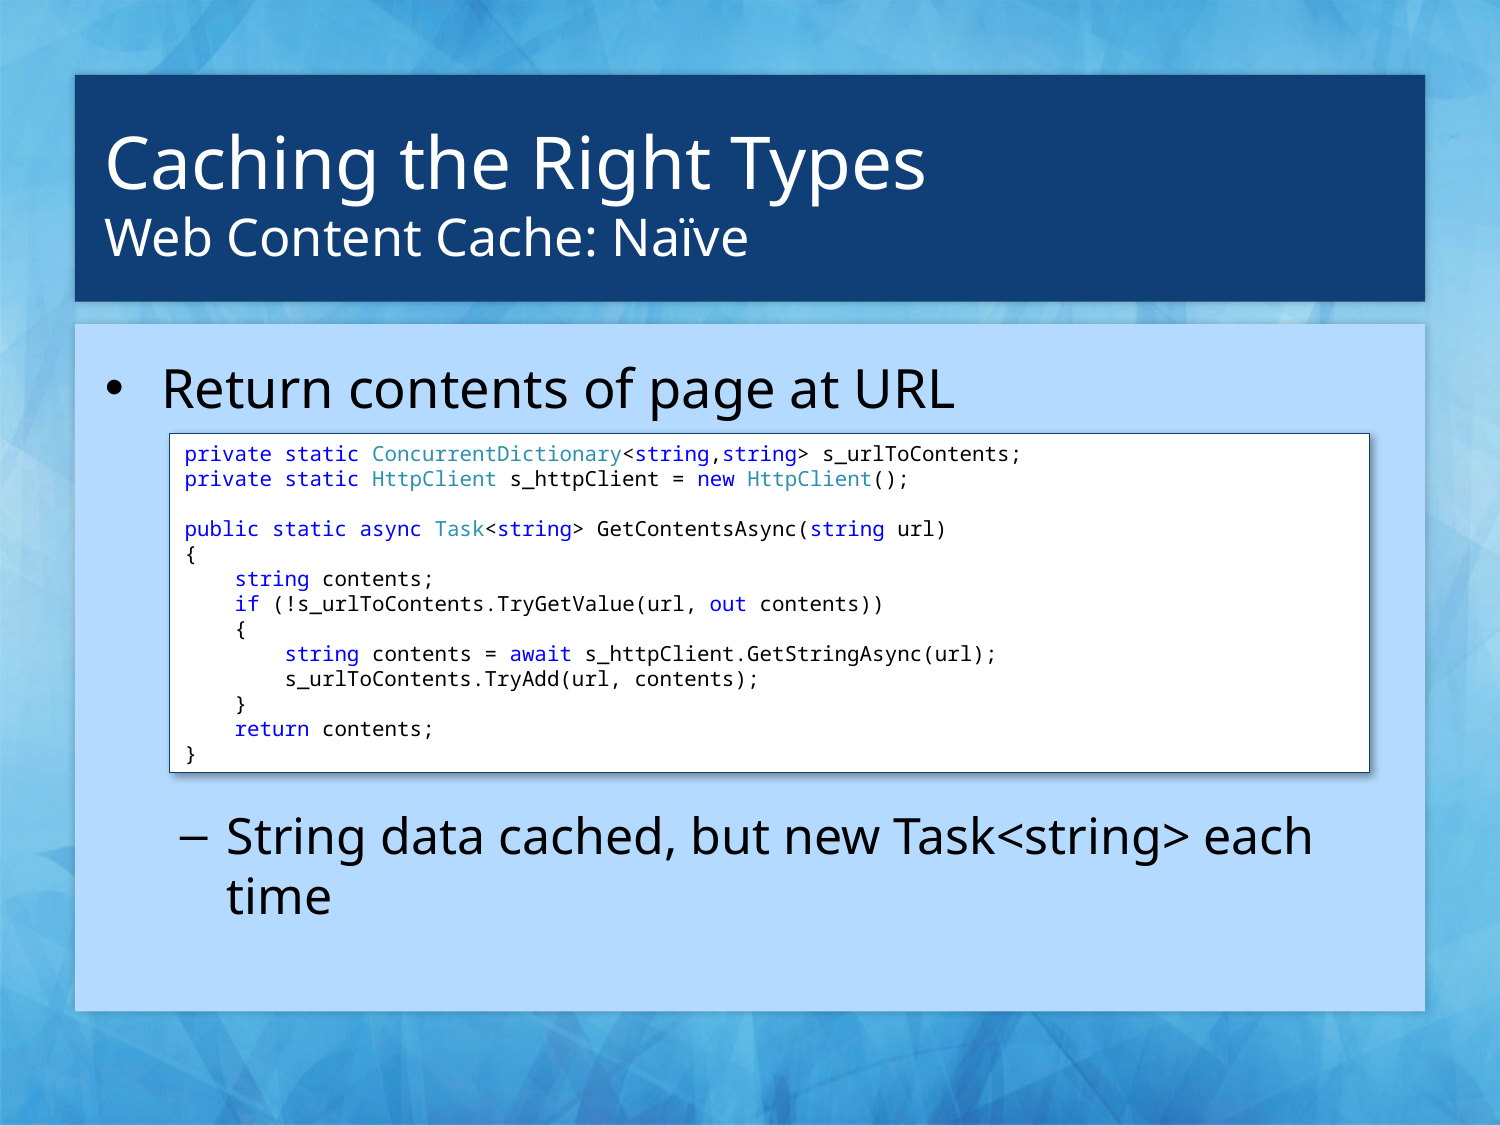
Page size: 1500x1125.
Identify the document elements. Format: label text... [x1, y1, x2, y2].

list Web Content Cache: Naïve [74, 204, 1255, 302]
text_box [74, 74, 1426, 302]
list Return contents of page at URL String data cached, but new Task<string> each time [74, 324, 1426, 1012]
picture [0, 0, 1500, 1125]
title Caching the Right Types [74, 76, 1402, 204]
text_box private static ConcurrentDictionary<string,string> s_urlToContents; private static HttpClient s_httpClient = new HttpClient(); public static async Task<string> GetContentsAsync(string url) { string contents; if (!s_urlToContents.TryGetValue(url, out contents)) { string contents = await s_httpClient.GetStringAsync(url); s_urlToContents.TryAdd(url, contents); } return contents; } [169, 433, 1370, 773]
